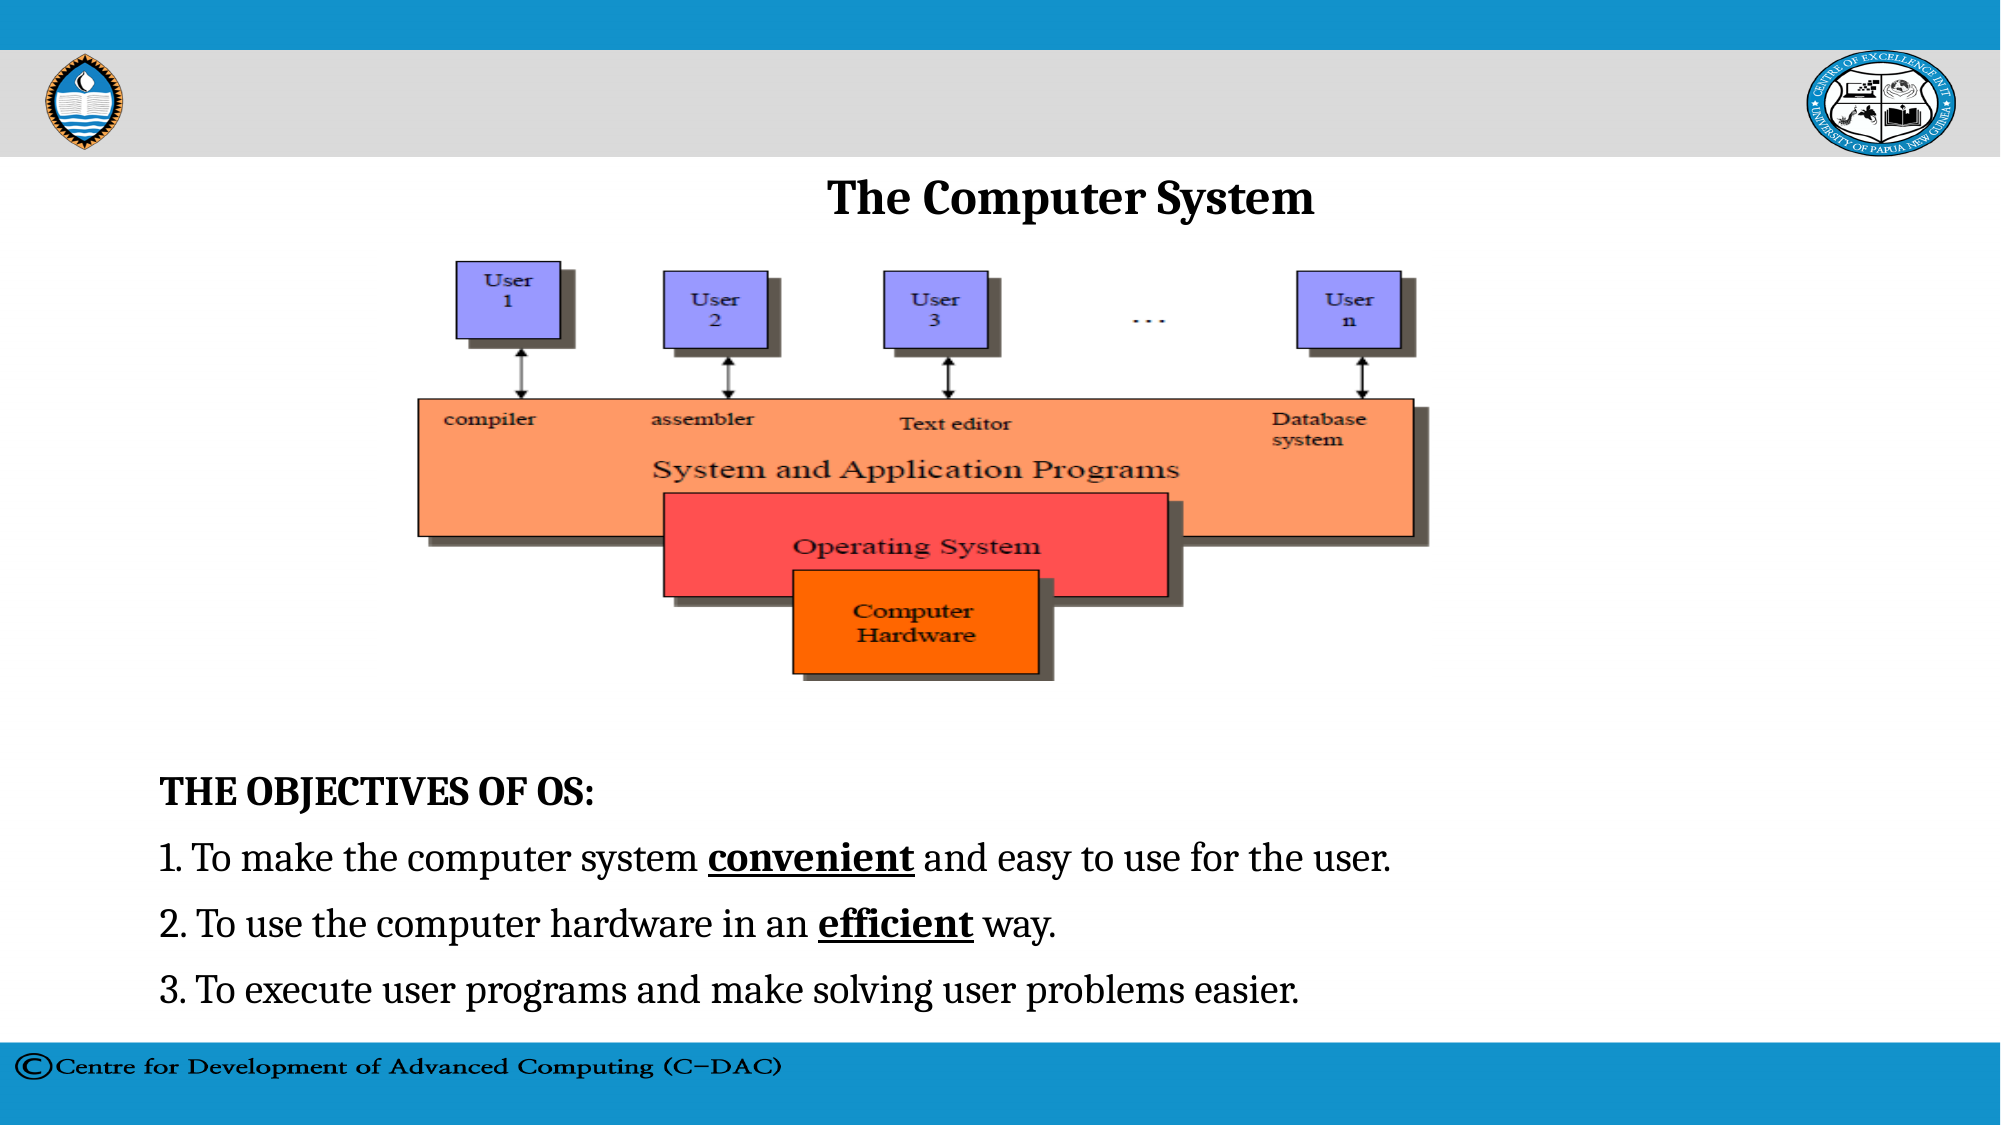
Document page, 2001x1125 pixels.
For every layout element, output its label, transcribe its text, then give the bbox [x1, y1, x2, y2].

picture [0, 0, 2001, 1125]
list The Computer System THE OBJECTIVES OF OS: 1. To make the computer system convenient and easy to use for the user. 2. To use the computer hardware in an efficient way. 3. To execute user programs and make solving user problems easier. [144, 53, 1924, 1095]
